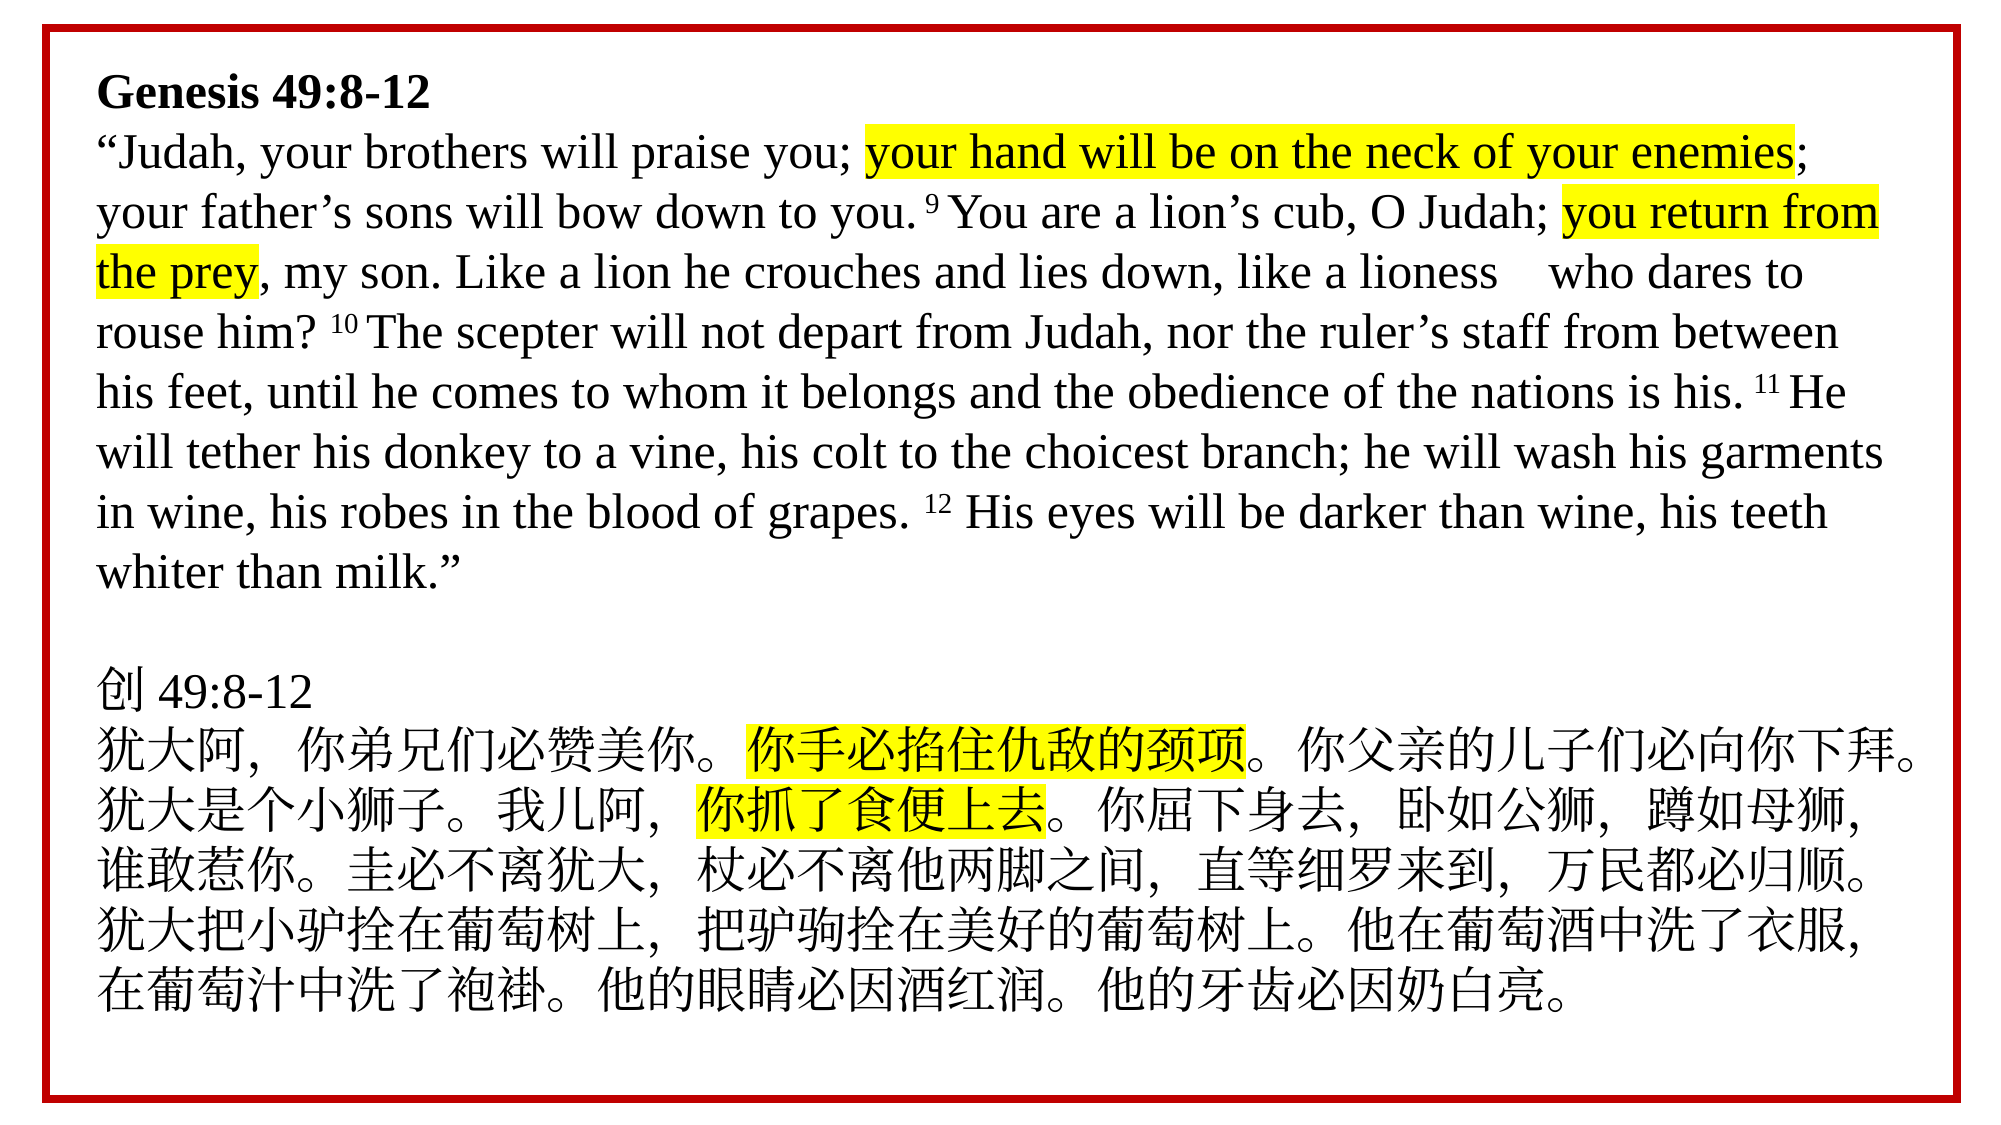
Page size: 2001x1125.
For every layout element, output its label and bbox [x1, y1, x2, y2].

text_box [45, 27, 1958, 1100]
